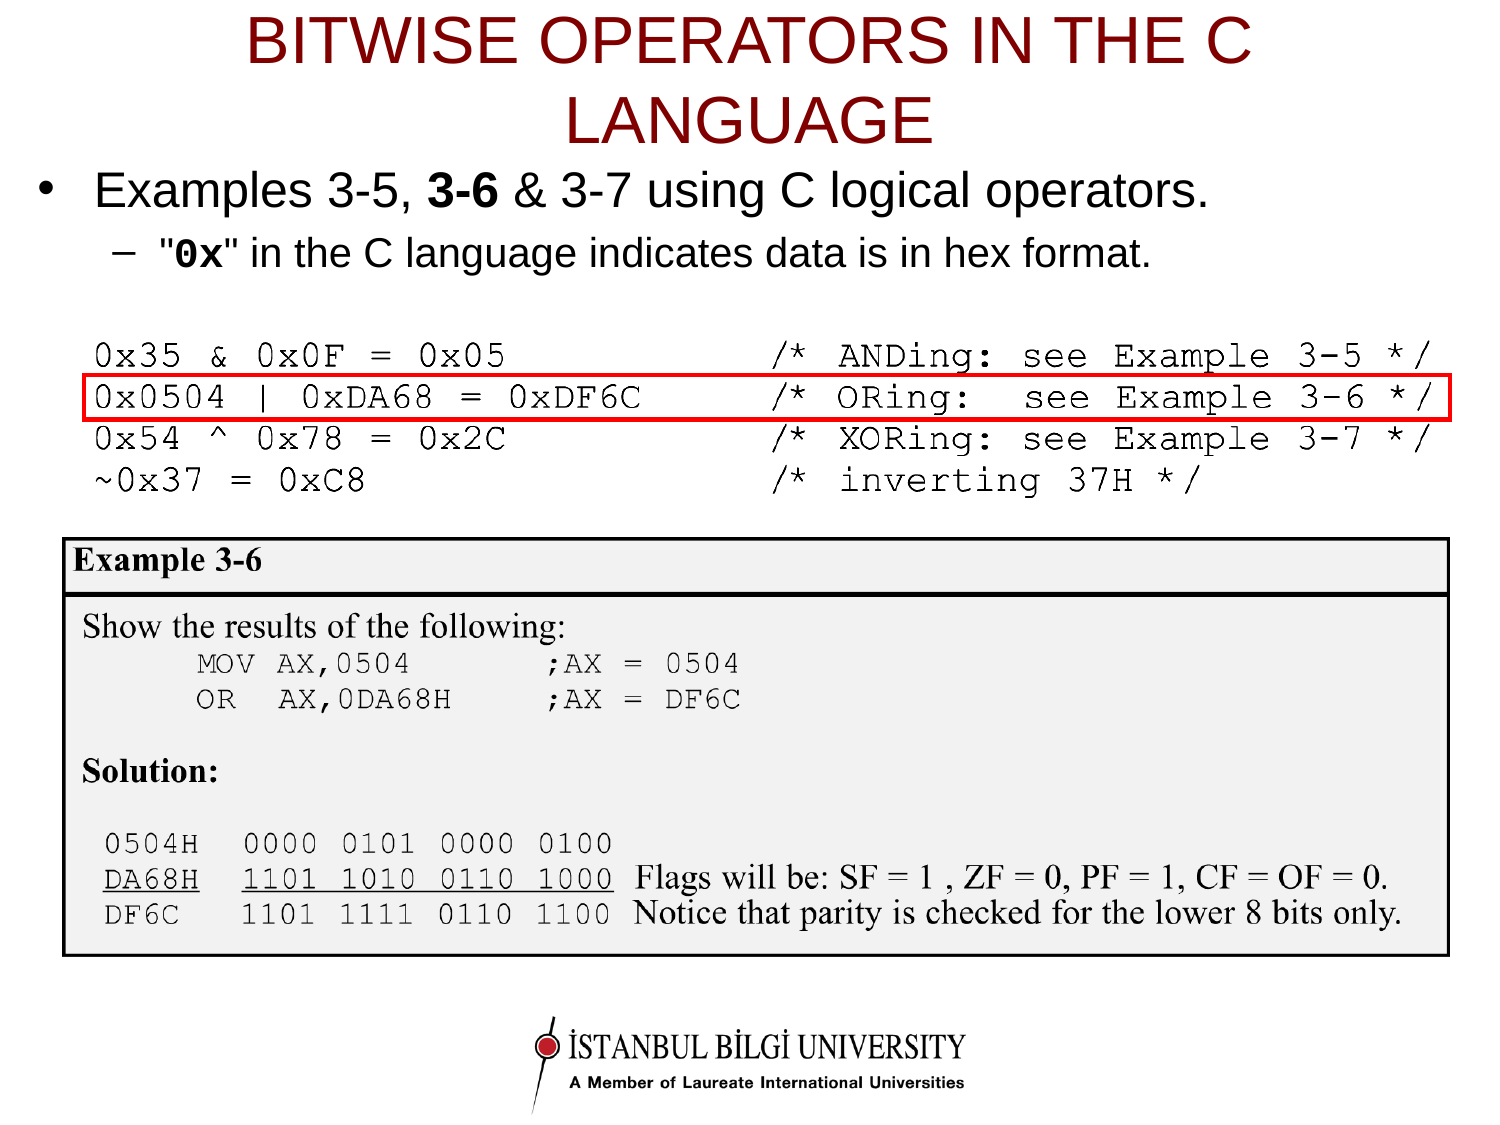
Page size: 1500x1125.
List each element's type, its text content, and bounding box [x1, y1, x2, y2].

title BITWISE OPERATORS IN THE C LANGUAGE [75, 0, 1425, 149]
text_box [1445, 375, 1450, 420]
picture [62, 537, 1451, 958]
list Examples 3-5, 3-6 & 3-7 using C logical operators. "0x" in the C language indicates data is in hex format. [22, 149, 1460, 313]
picture [531, 1016, 966, 1116]
picture [78, 321, 1439, 513]
